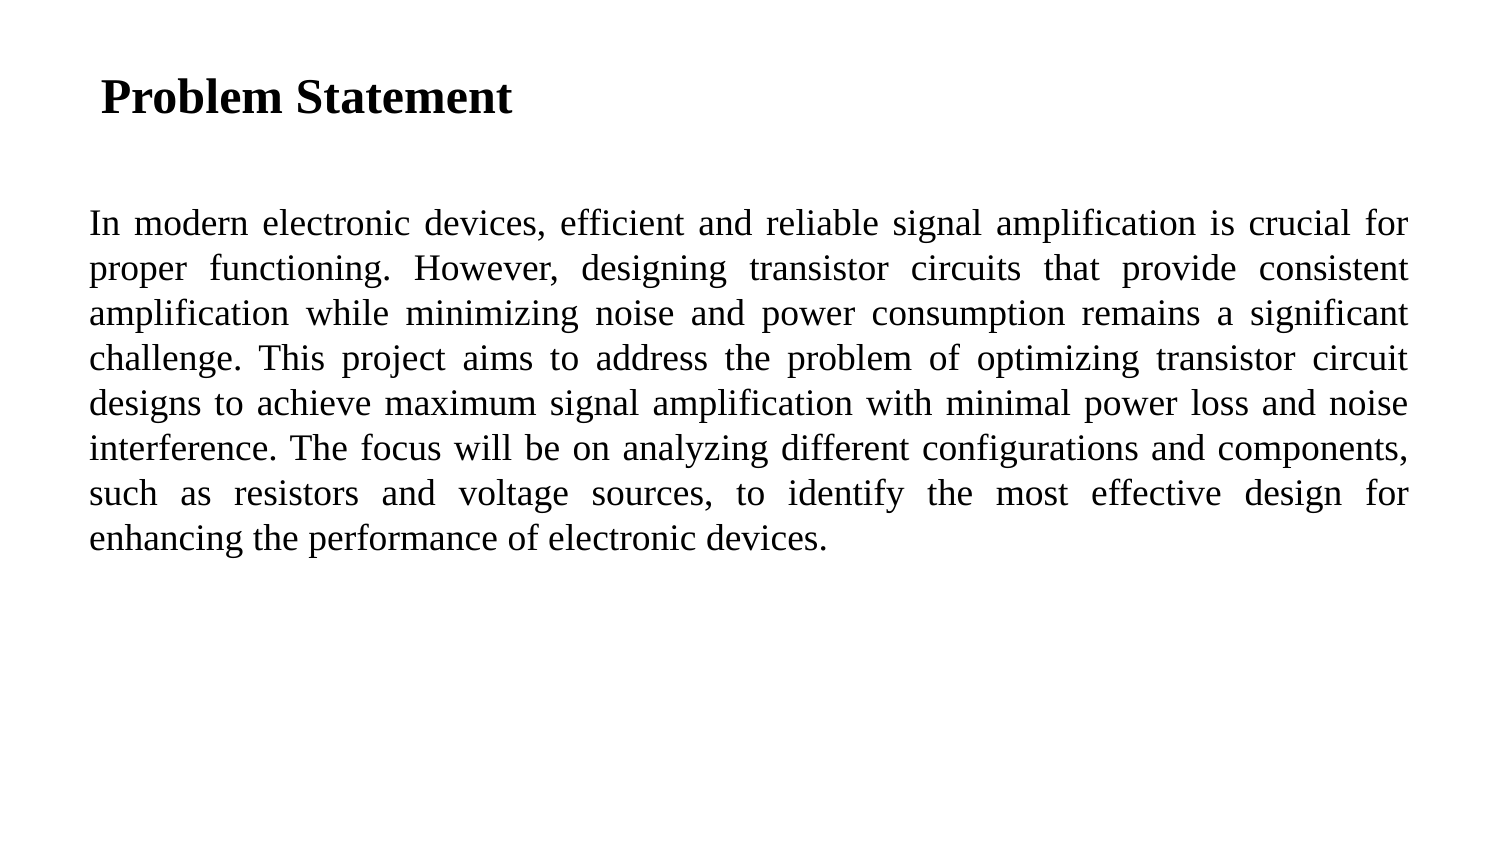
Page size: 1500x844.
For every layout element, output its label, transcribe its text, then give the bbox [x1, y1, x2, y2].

text_box In modern electronic devices, efficient and reliable signal amplification is crucial for proper functioning. However, designing transistor circuits that provide consistent amplification while minimizing noise and power consumption remains a significant challenge. This project aims to address the problem of optimizing transistor circuit designs to achieve maximum signal amplification with minimal power loss and noise interference. The focus will be on analyzing different configurations and components, such as resistors and voltage sources, to identify the most effective design for enhancing the performance of electronic devices. [74, 146, 1426, 611]
text_box Problem Statement [86, 56, 1039, 131]
